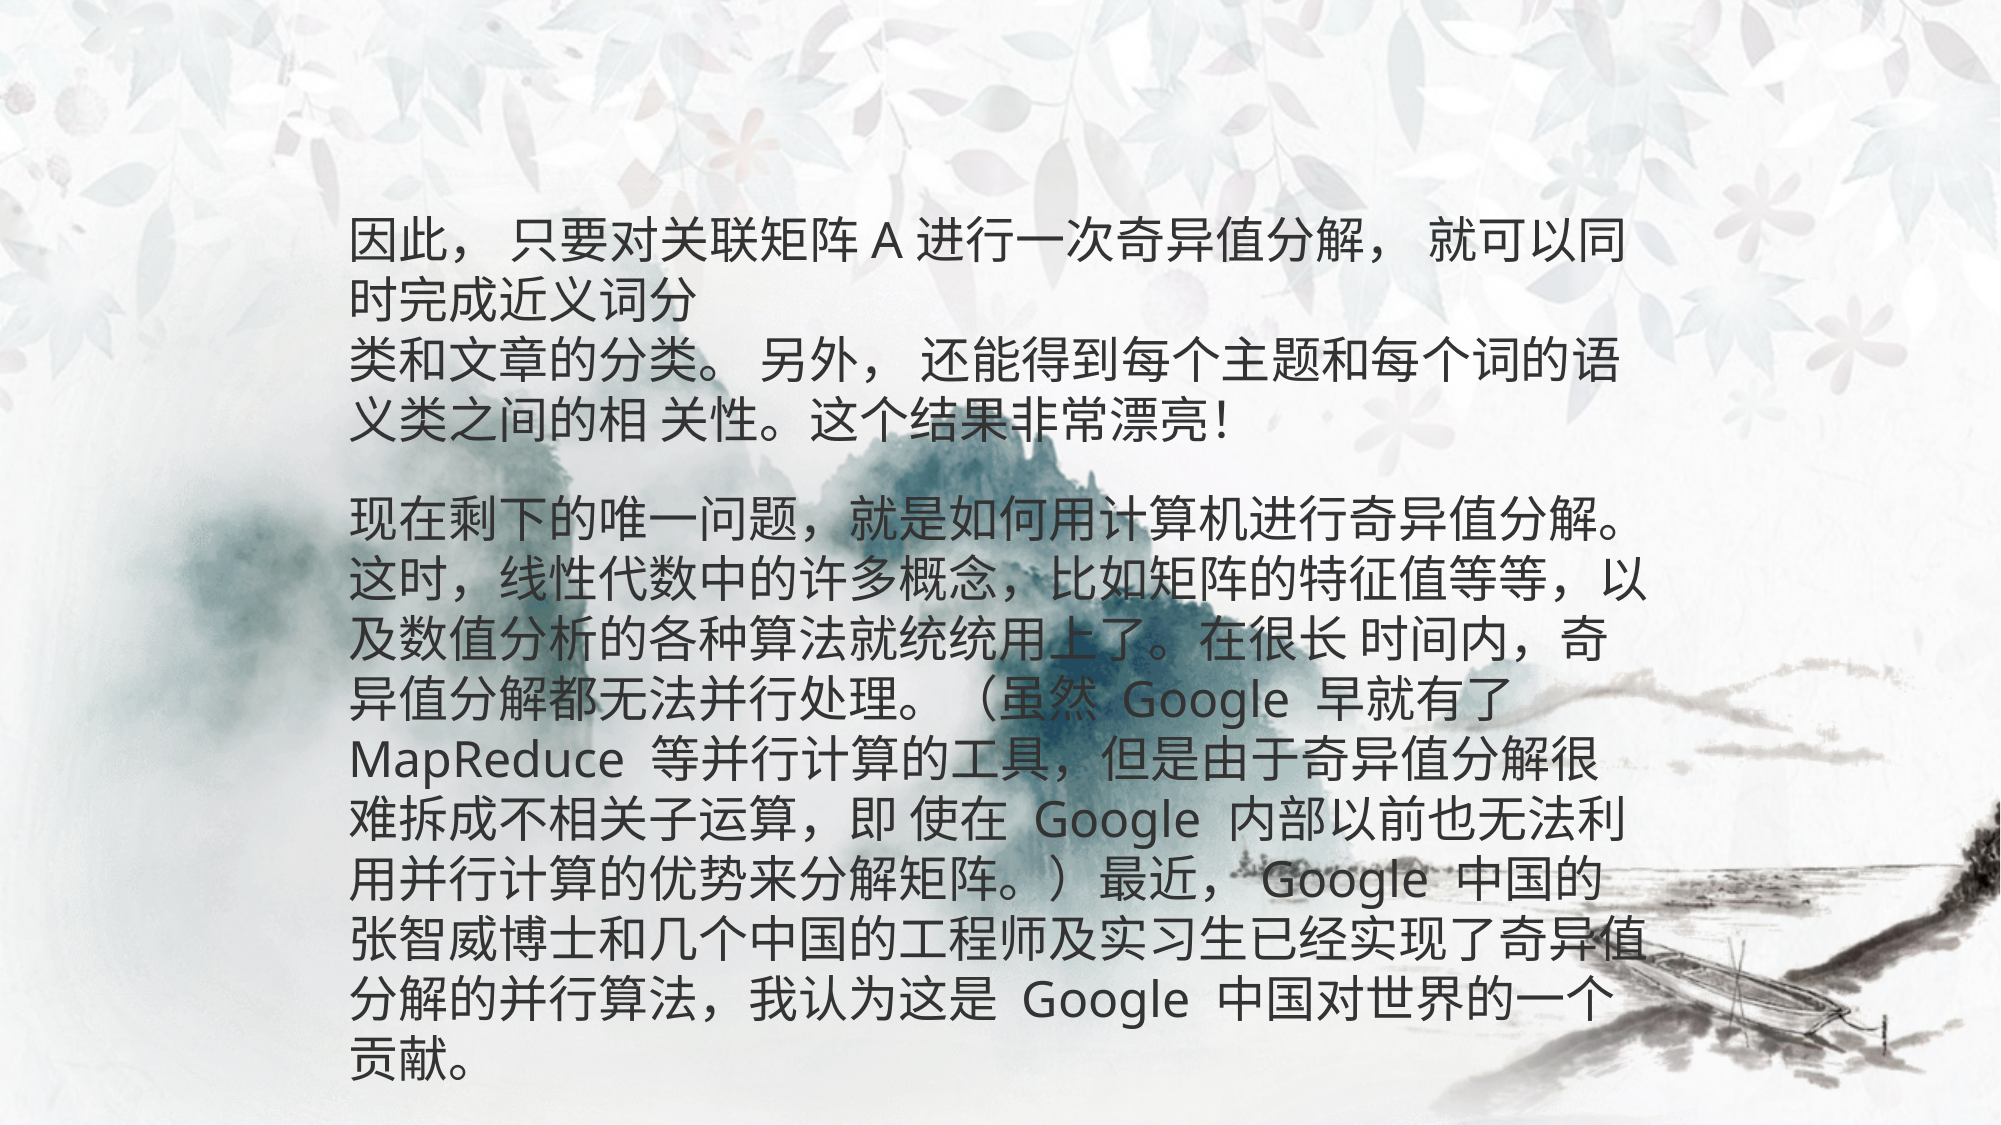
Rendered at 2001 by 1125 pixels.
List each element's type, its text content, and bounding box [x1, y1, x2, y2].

text_box 因此， 只要对关联矩阵A进行一次奇异值分解， 就可以同时完成近义词分 类和文章的分类。 另外， 还能得到每个主题和每个词的语义类之间的相 关性。这个结果非常漂亮！ [333, 201, 1655, 457]
picture [0, 0, 2001, 1125]
text_box 现在剩下的唯一问题，就是如何用计算机进行奇异值分解。这时，线性代数中的许多概念，比如矩阵的特征值等等，以及数值分析的各种算法就统统用上了。在很长 时间内，奇异值分解都无法并行处理。（虽然 Google 早就有了MapReduce 等并行计算的工具，但是由于奇异值分解很难拆成不相关子运算，即 使在 Google 内部以前也无法利用并行计算的优势来分解矩阵。）最近，Google 中国的张智威博士和几个中国的工程师及实习生已经实现了奇异值 分解的并行算法，我认为这是 Google 中国对世界的一个贡献。 [333, 479, 1666, 1095]
